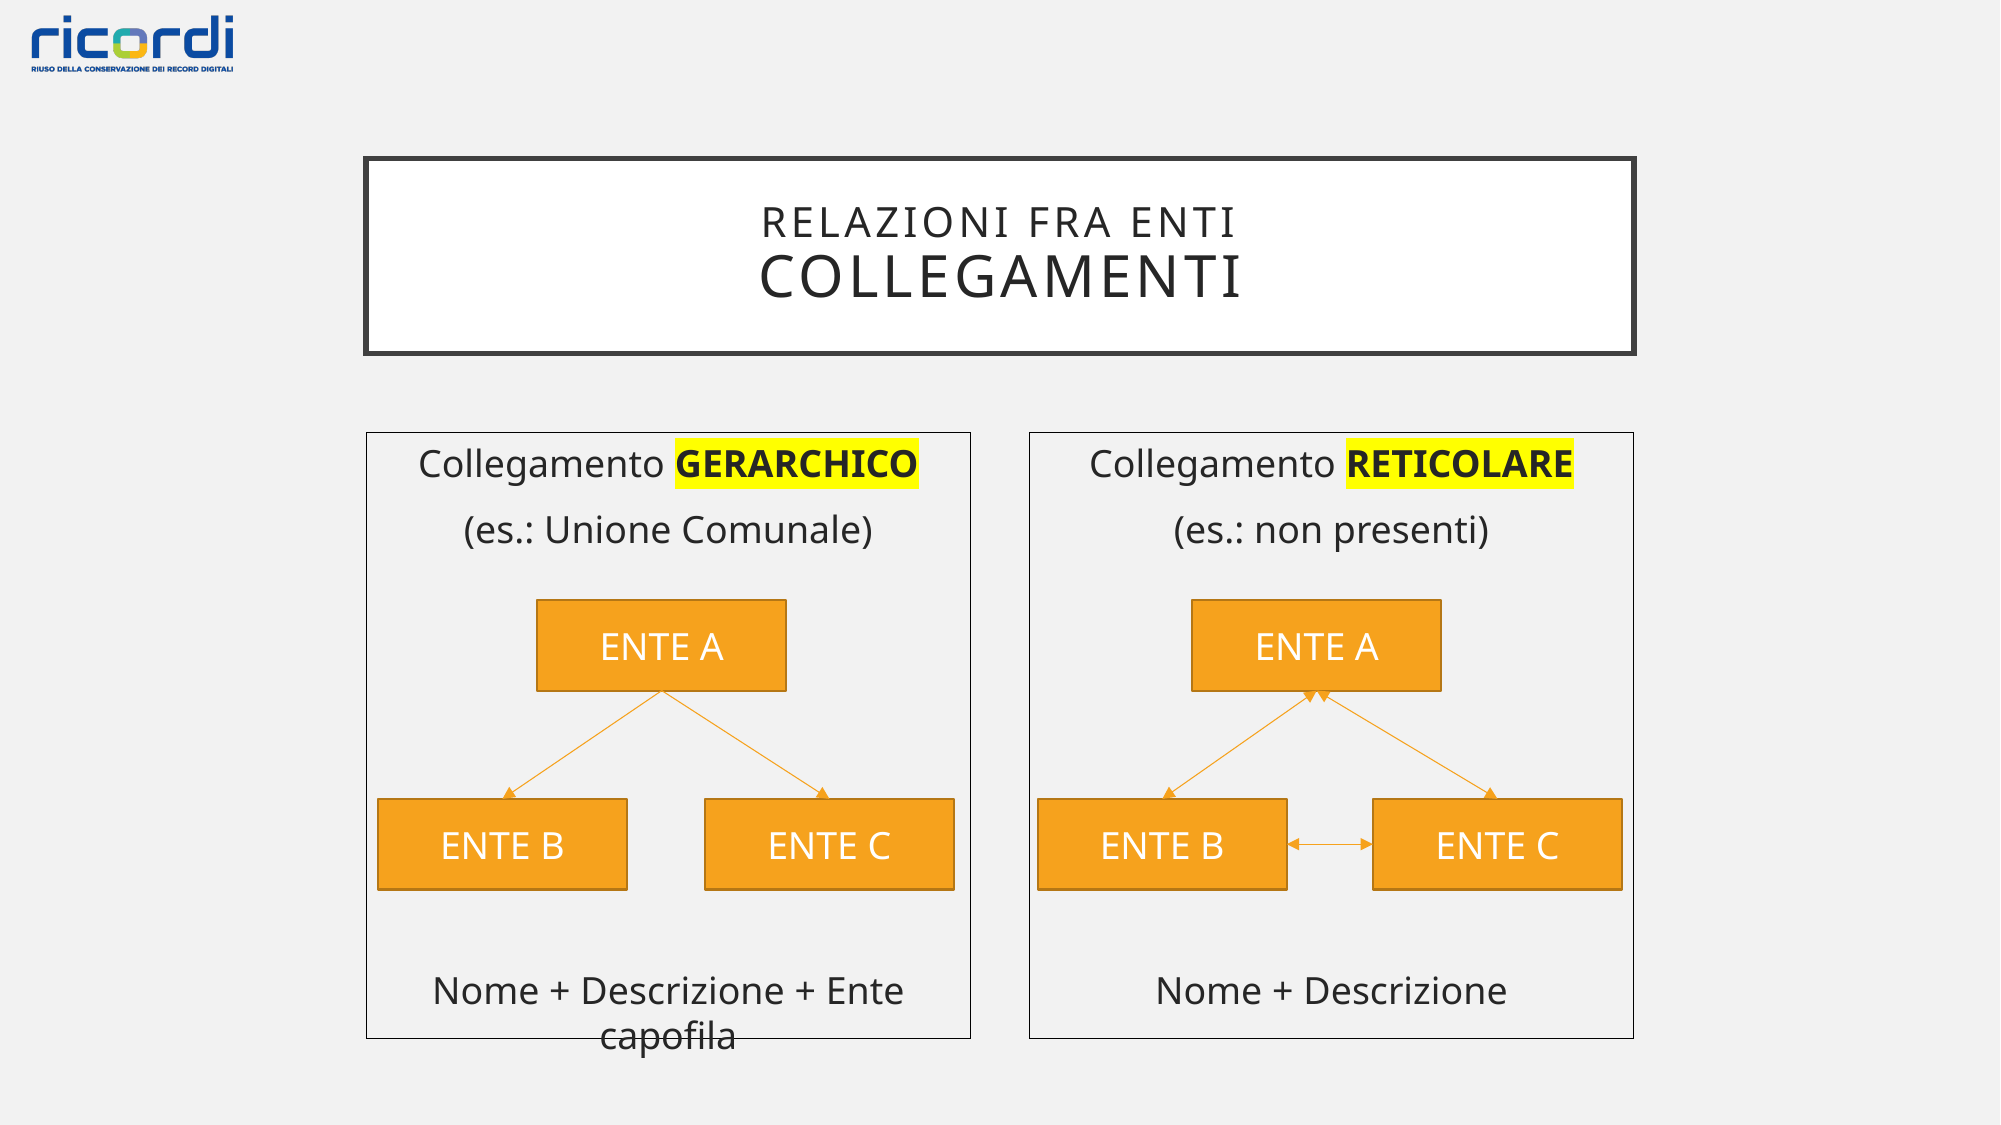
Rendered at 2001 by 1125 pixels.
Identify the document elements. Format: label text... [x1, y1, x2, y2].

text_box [661, 690, 830, 799]
title Relazioni fra enti collegamenti [363, 156, 1637, 356]
text_box Collegamento RETICOLARE (es.: non presenti) Nome + Descrizione [1029, 432, 1634, 1039]
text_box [1316, 690, 1498, 799]
text_box ENTE A [536, 599, 787, 690]
text_box ENTE A [1191, 599, 1442, 690]
picture [28, 12, 236, 75]
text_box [1162, 690, 1316, 799]
text_box ENTE B [377, 798, 628, 891]
text_box ENTE C [704, 798, 955, 891]
text_box ENTE C [1372, 798, 1623, 891]
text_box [502, 690, 661, 799]
text_box ENTE B [1037, 798, 1288, 891]
list Collegamento GERARCHICO (es.: Unione Comunale) Nome + Descrizione + Ente capofila [366, 432, 971, 1039]
